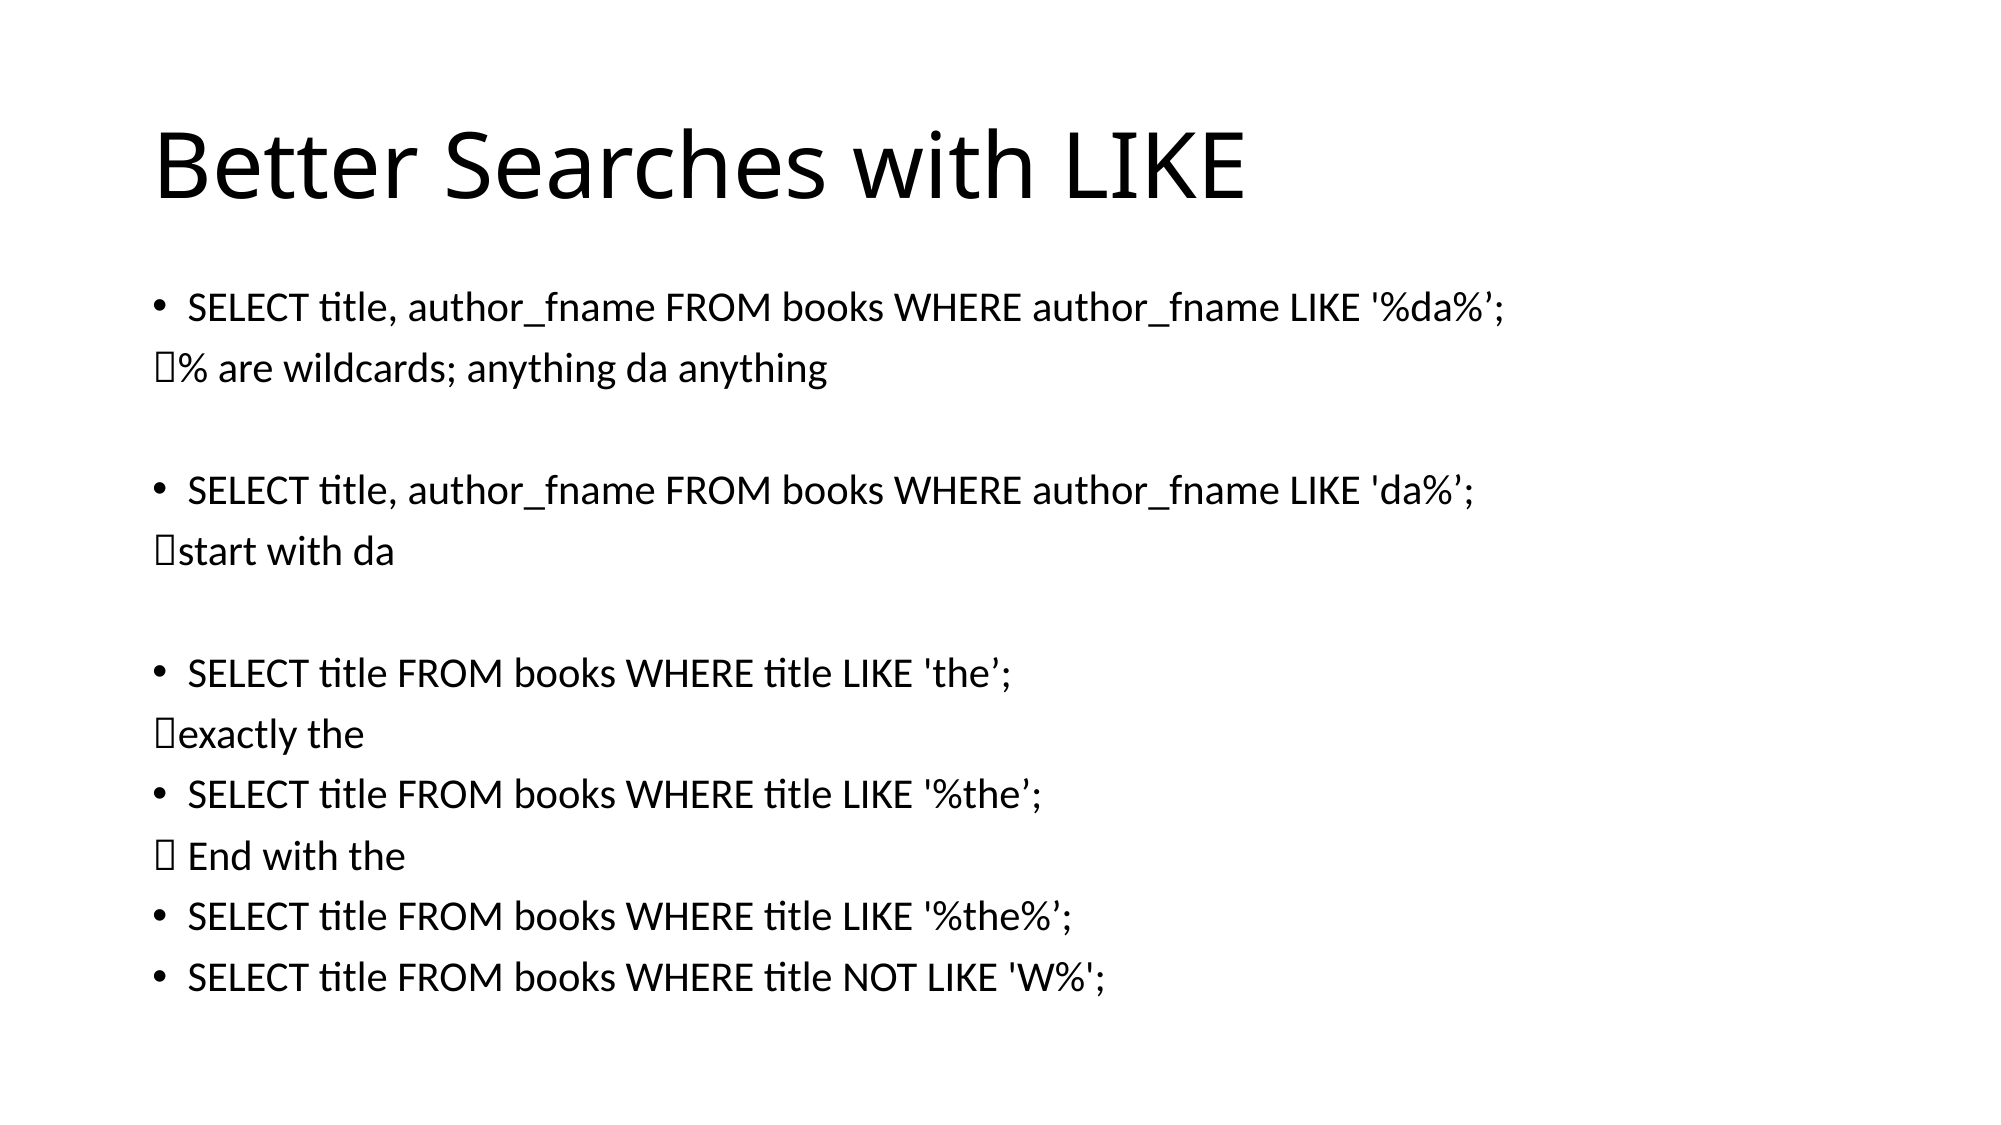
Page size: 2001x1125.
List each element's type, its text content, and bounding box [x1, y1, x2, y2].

title Better Searches with LIKE [137, 59, 1863, 277]
list SELECT title, author_fname FROM books WHERE author_fname LIKE '%da%’; % are wildcards; anything da anything SELECT title, author_fname FROM books WHERE author_fname LIKE 'da%’; start with da SELECT title FROM books WHERE title LIKE 'the’; exactly the SELECT title FROM books WHERE title LIKE '%the’;  End with the SELECT title FROM books WHERE title LIKE '%the%’; SELECT title FROM books WHERE title NOT LIKE 'W%'; [137, 277, 1863, 1014]
